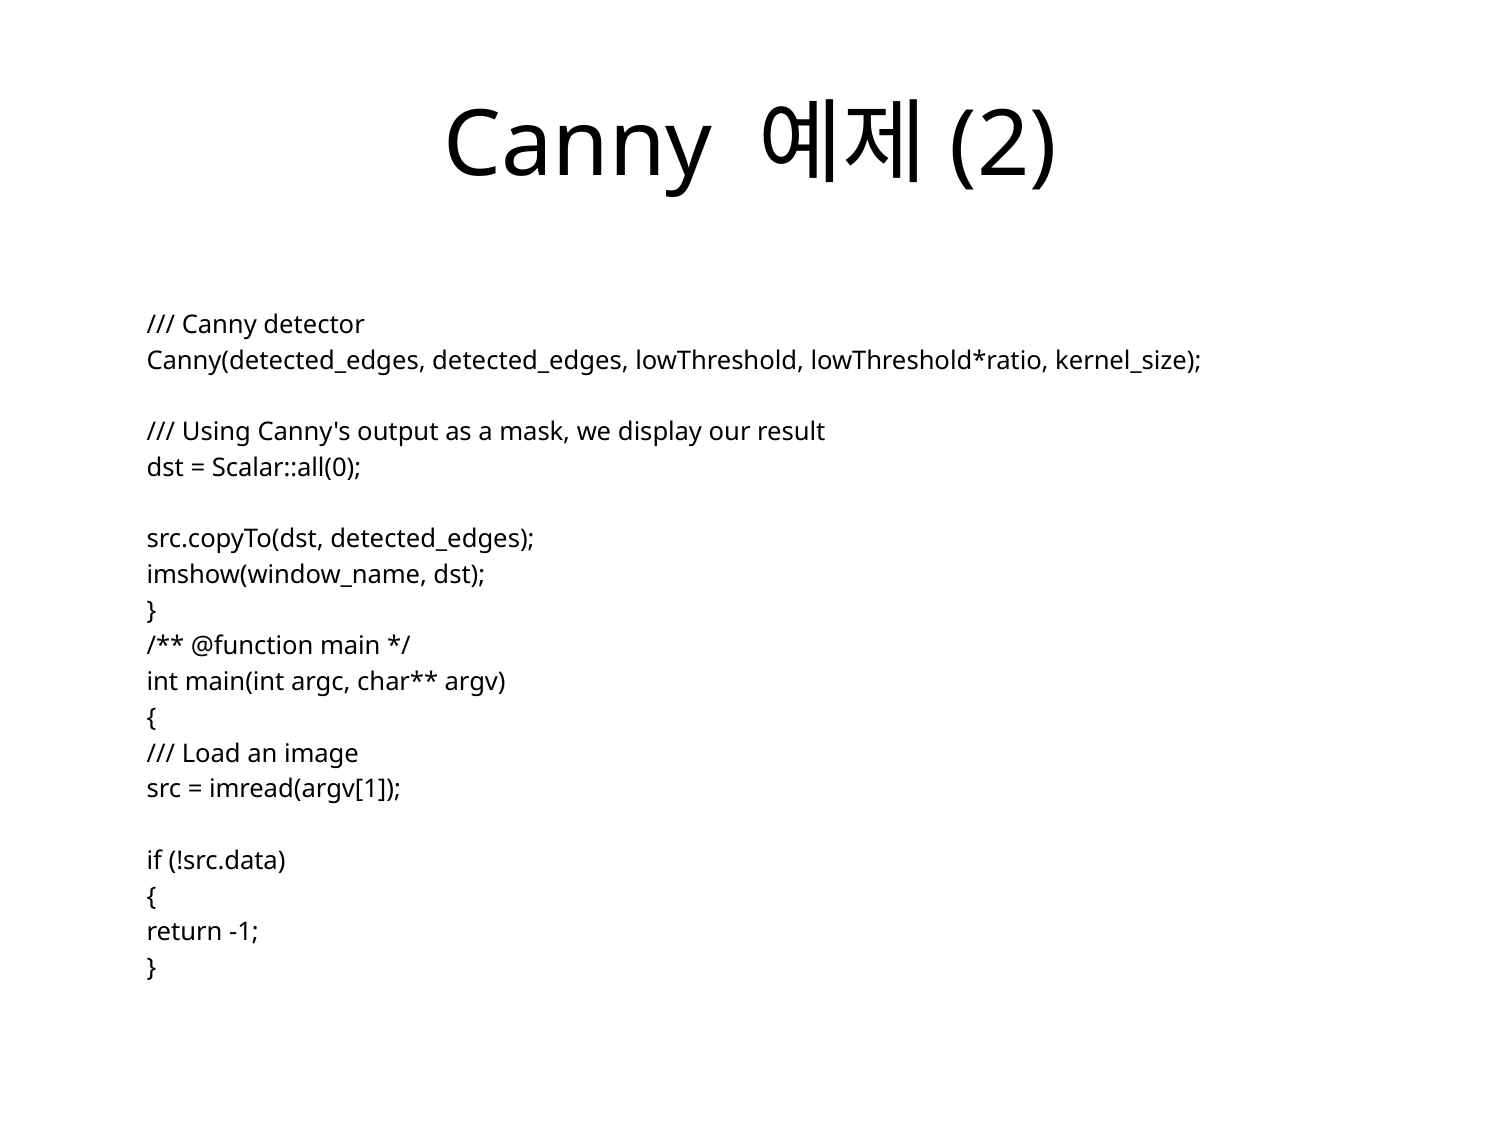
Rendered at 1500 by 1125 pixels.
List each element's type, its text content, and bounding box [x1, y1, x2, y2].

title Canny 예제(2) [75, 45, 1425, 233]
list /// Canny detector Canny(detected_edges, detected_edges, lowThreshold, lowThreshold*ratio, kernel_size); /// Using Canny's output as a mask, we display our result dst = Scalar::all(0); src.copyTo(dst, detected_edges); imshow(window_name, dst); } /** @function main */ int main(int argc, char** argv) { /// Load an image src = imread(argv[1]); if (!src.data) { return -1; } [75, 262, 1425, 1005]
